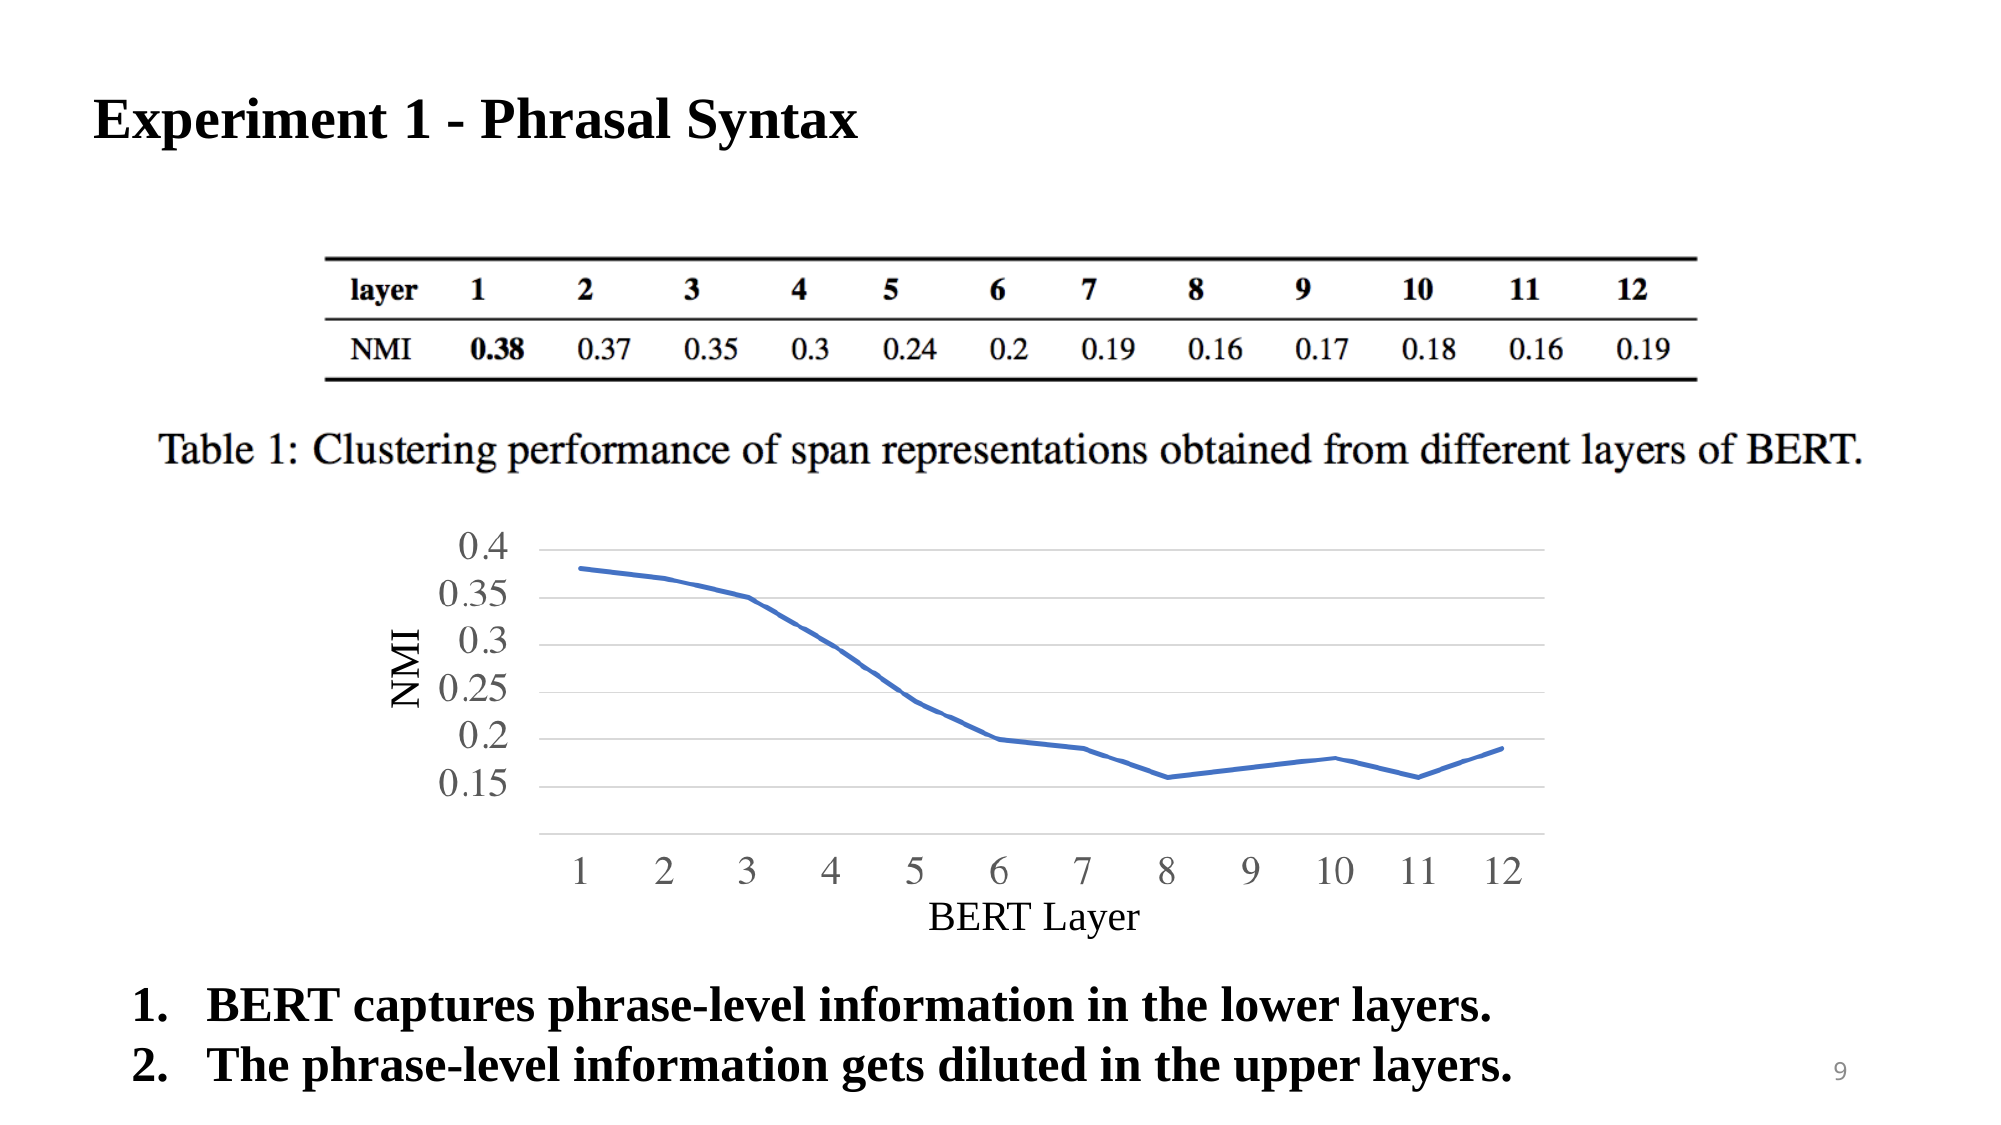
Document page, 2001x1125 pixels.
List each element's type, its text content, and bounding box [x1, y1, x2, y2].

picture [116, 218, 1884, 491]
text_box BERT captures phrase-level information in the lower layers. The phrase-level information gets diluted in the upper layers. [116, 963, 1982, 1099]
slide_number 9 [1412, 1042, 1863, 1103]
title Experiment 1 - Phrasal Syntax [78, 61, 1804, 179]
list BERT’s phrasal representation captures phrase-level information in the lower layers, which gets diluted (稀释) in the upper layers. [159, 218, 1910, 963]
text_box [369, 523, 1565, 947]
